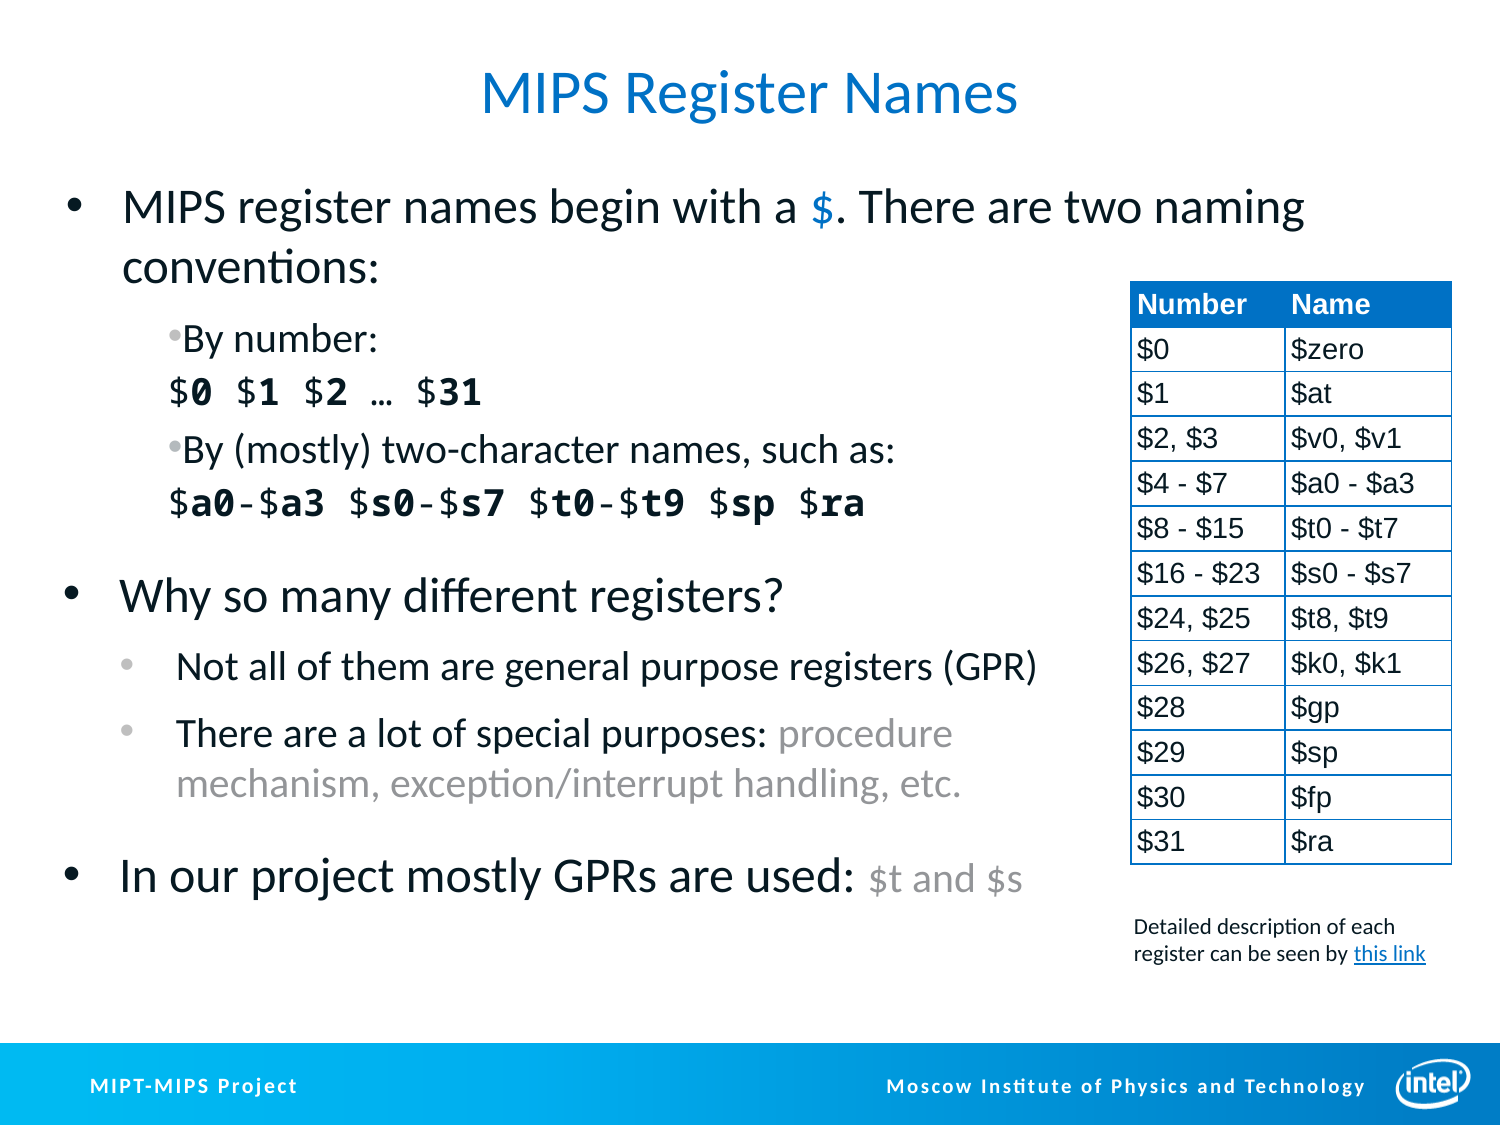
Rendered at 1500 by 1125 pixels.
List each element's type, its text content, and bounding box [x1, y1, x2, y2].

picture [1307, 1043, 1314, 1125]
picture [1288, 1043, 1296, 1125]
title MIPS Register Names [74, 26, 1426, 173]
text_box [1118, 281, 1463, 975]
picture [1324, 1043, 1500, 1125]
text_box Why so many different registers? Not all of them are general purpose registers (GPR) There are a lot of special purposes: procedure mechanism, exception/interrupt handling, etc. In our project mostly GPRs are used: $t and $s [62, 562, 1084, 952]
picture [1245, 1082, 1252, 1125]
list MIPS register names begin with a $. There are two naming conventions: By number: $0 $1 $2 … $31 By (mostly) two-character names, such as: $a0-$a3 $s0-$s7 $t0-$t9 $sp $ra [65, 173, 1398, 564]
picture [1245, 1043, 1252, 1079]
